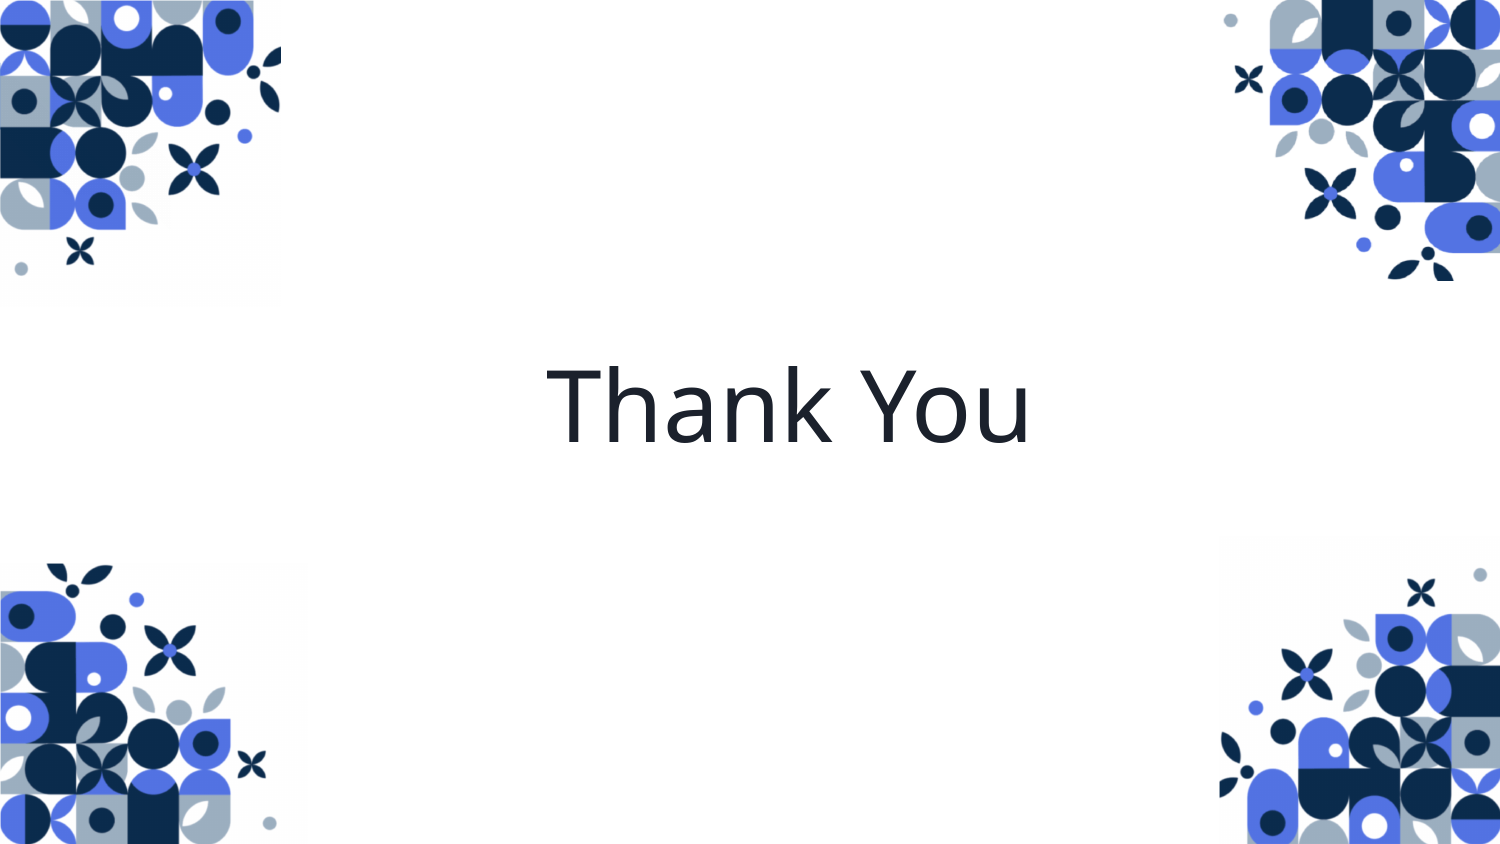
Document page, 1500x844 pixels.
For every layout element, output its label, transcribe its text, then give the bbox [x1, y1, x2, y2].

picture [0, 563, 308, 844]
picture [1192, 0, 1500, 281]
picture [1206, 537, 1500, 844]
picture [0, 1, 294, 307]
title Thank You [212, 64, 1368, 742]
